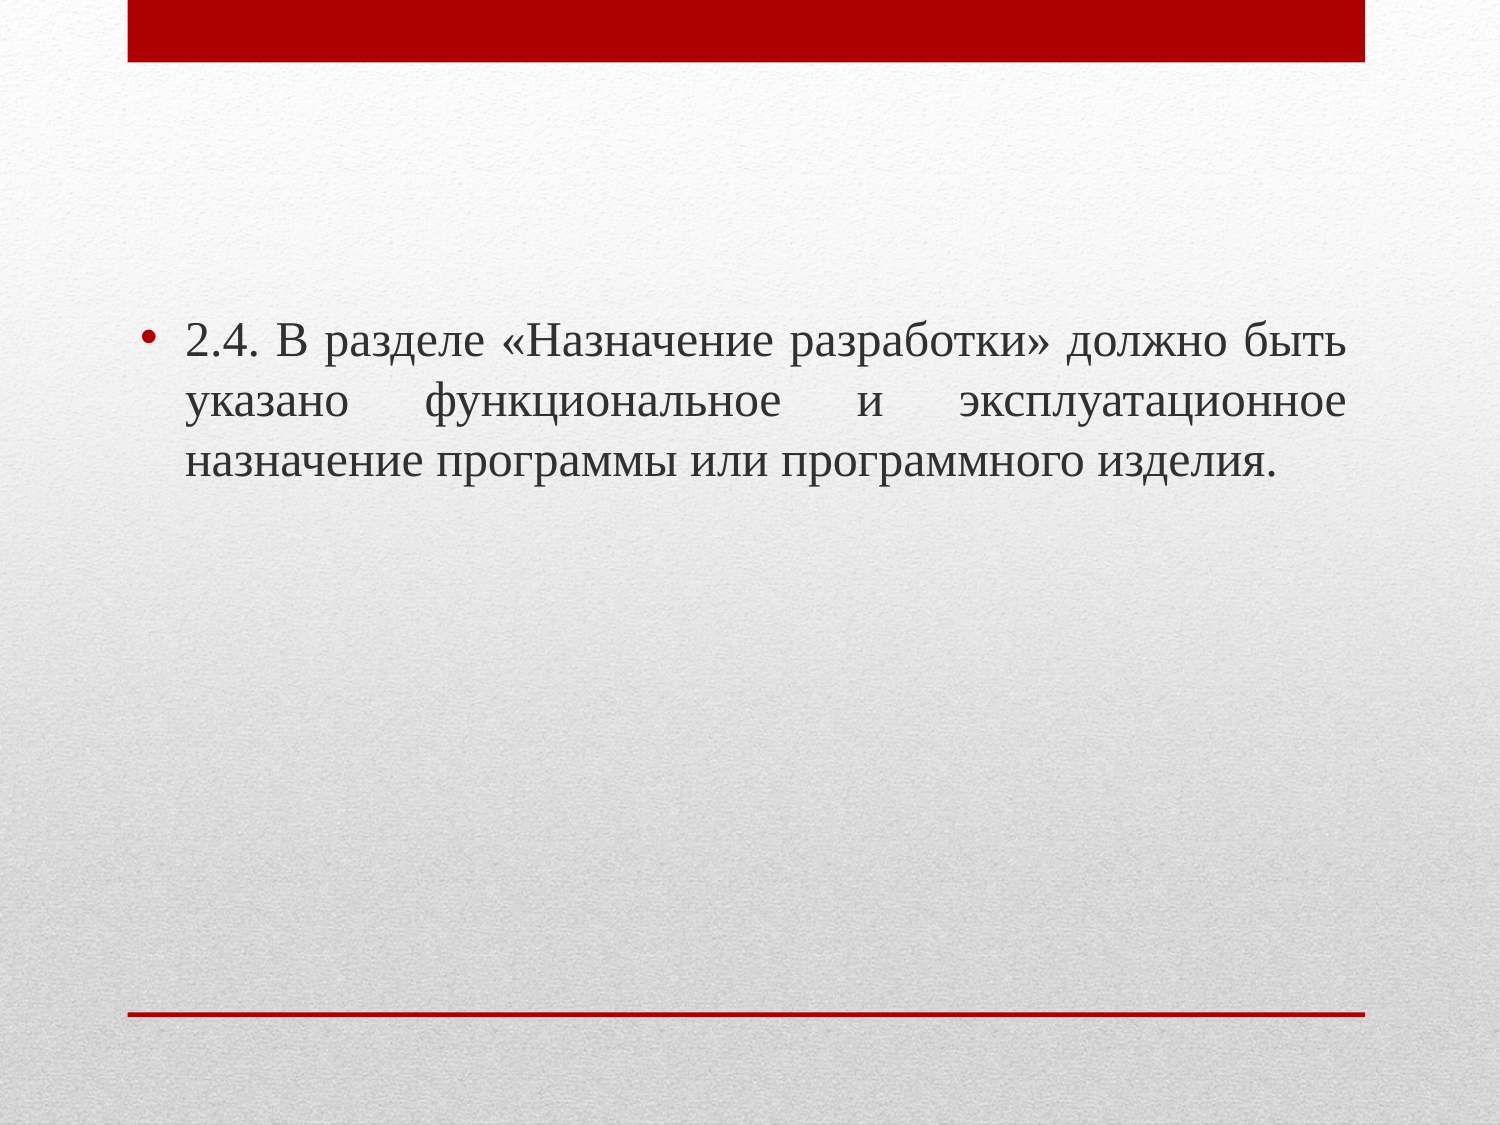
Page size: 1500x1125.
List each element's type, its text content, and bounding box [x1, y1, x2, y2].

list 2.4. В разделе «Назначение разработки» должно быть указано функциональное и эксплуатационное назначение программы или программного изделия. [125, 112, 1363, 750]
